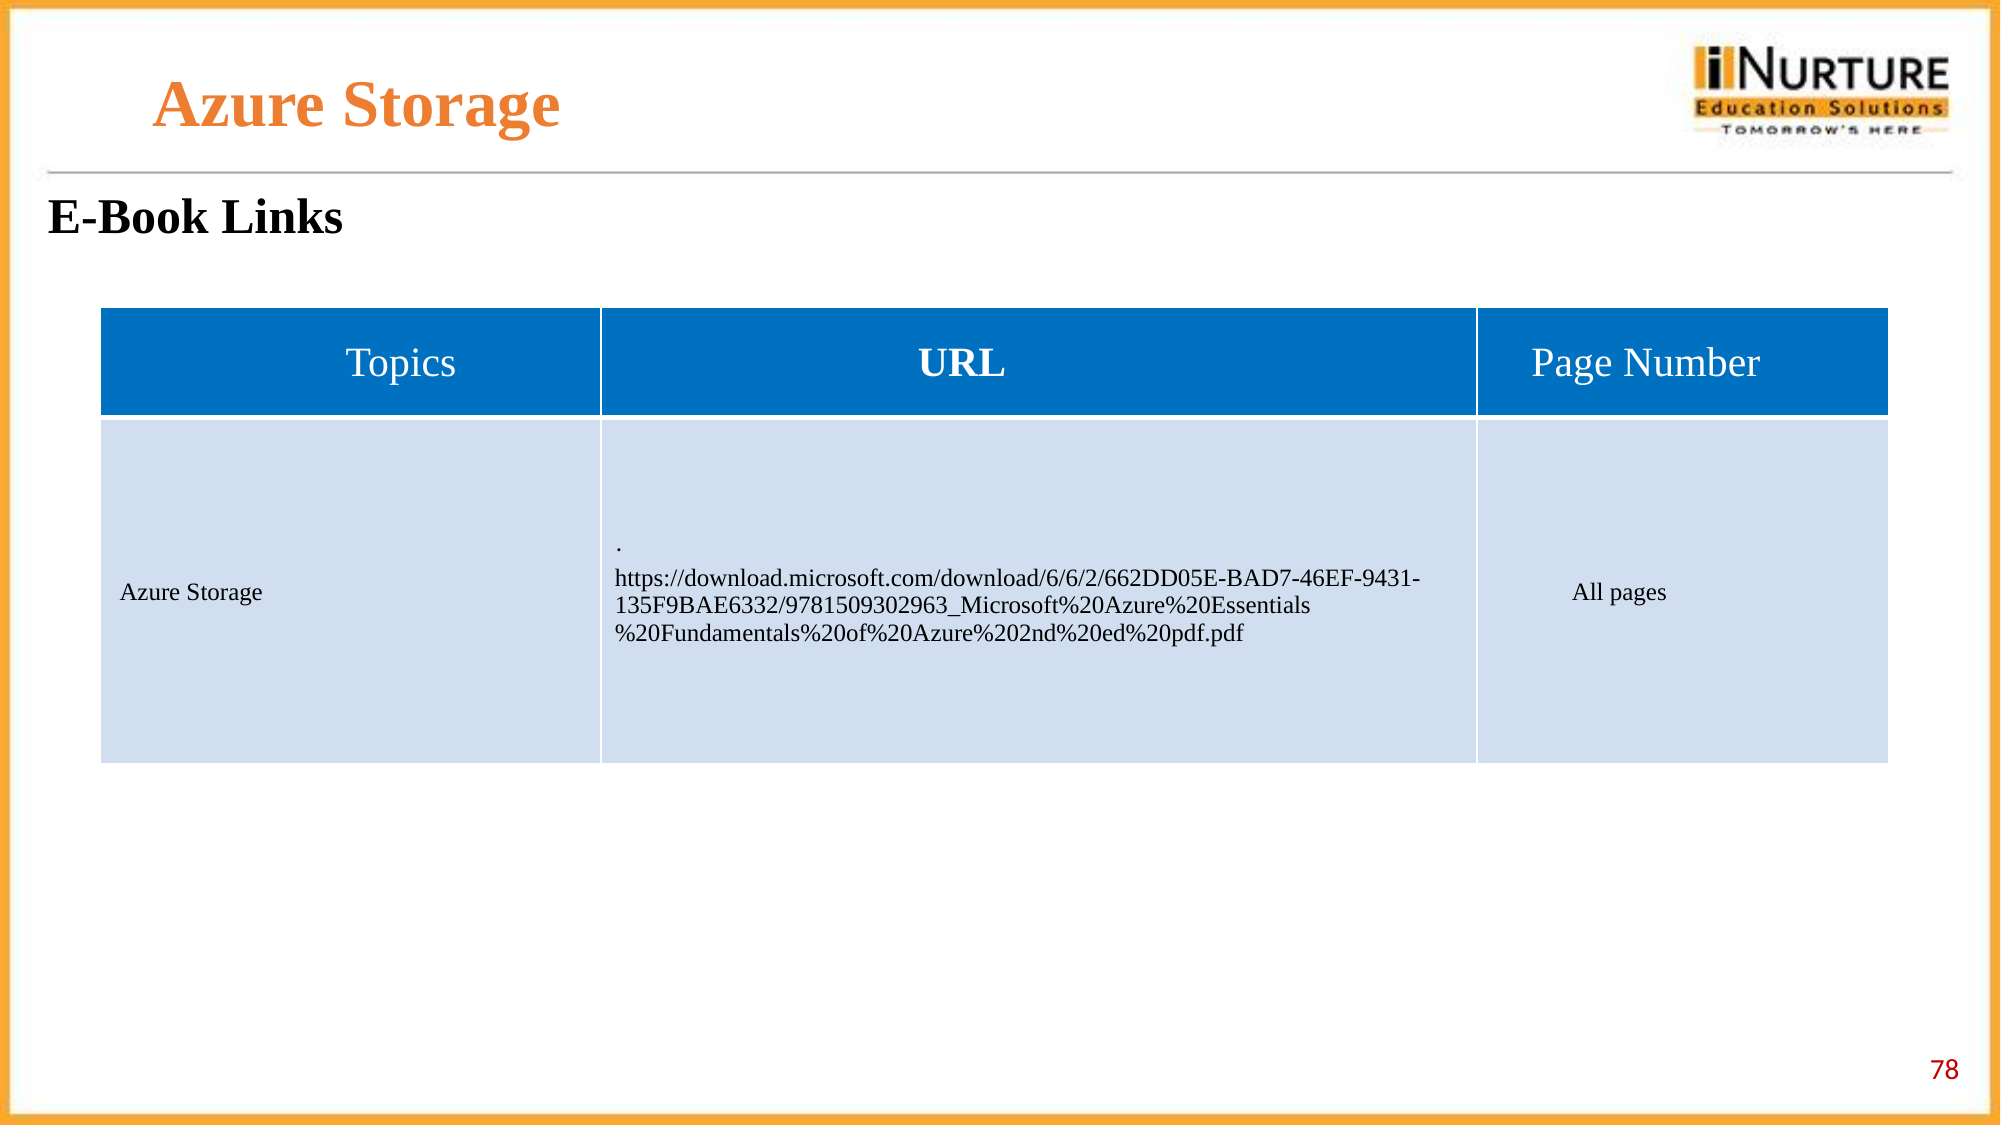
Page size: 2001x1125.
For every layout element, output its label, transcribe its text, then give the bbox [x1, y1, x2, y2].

table_header Topics [101, 308, 600, 415]
slide_number ‹#› [1840, 1042, 1975, 1103]
title Azure Storage [137, 59, 787, 150]
table_cell · https://download.microsoft.com/download/6/6/2/662DD05E-BAD7-46EF-9431-135F9BAE6332/9781509302963_Microsoft%20Azure%20Essentials%20Fundamentals%20of%20Azure%202nd%20ed%20pdf.pdf [602, 420, 1476, 763]
table_header Page Number [1478, 308, 1888, 415]
picture [0, 0, 2001, 1125]
table_cell Azure Storage [101, 420, 600, 763]
text_box E-Book Links [0, 176, 1916, 252]
table_cell All pages [1478, 420, 1888, 763]
table_header URL [602, 308, 1476, 415]
